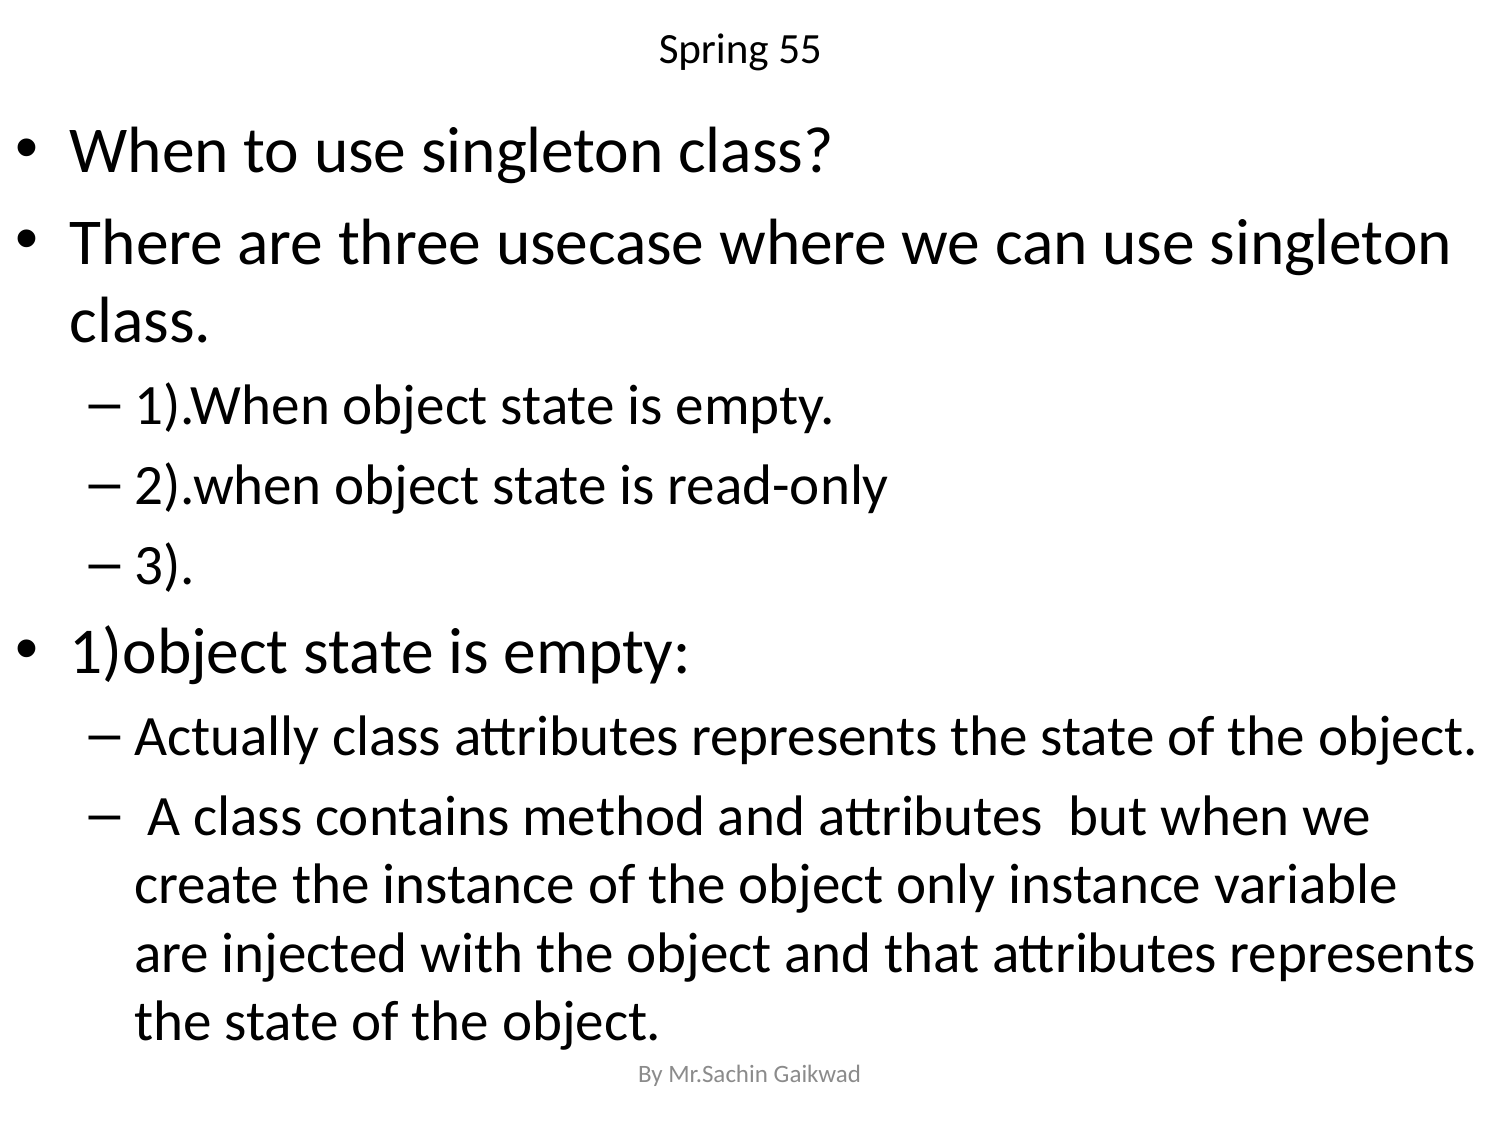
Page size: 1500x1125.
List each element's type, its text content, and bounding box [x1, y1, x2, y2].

title Spring 55 [75, 12, 1425, 80]
footer By Mr.Sachin Gaikwad [512, 1042, 988, 1103]
list When to use singleton class? There are three usecase where we can use singleton class. 1).When object state is empty. 2).when object state is read-only 3). 1)object state is empty: Actually class attributes represents the state of the object. A class contains method and attributes but when we create the instance of the object only instance variable are injected with the object and that attributes represents the state of the object. [0, 99, 1500, 1125]
